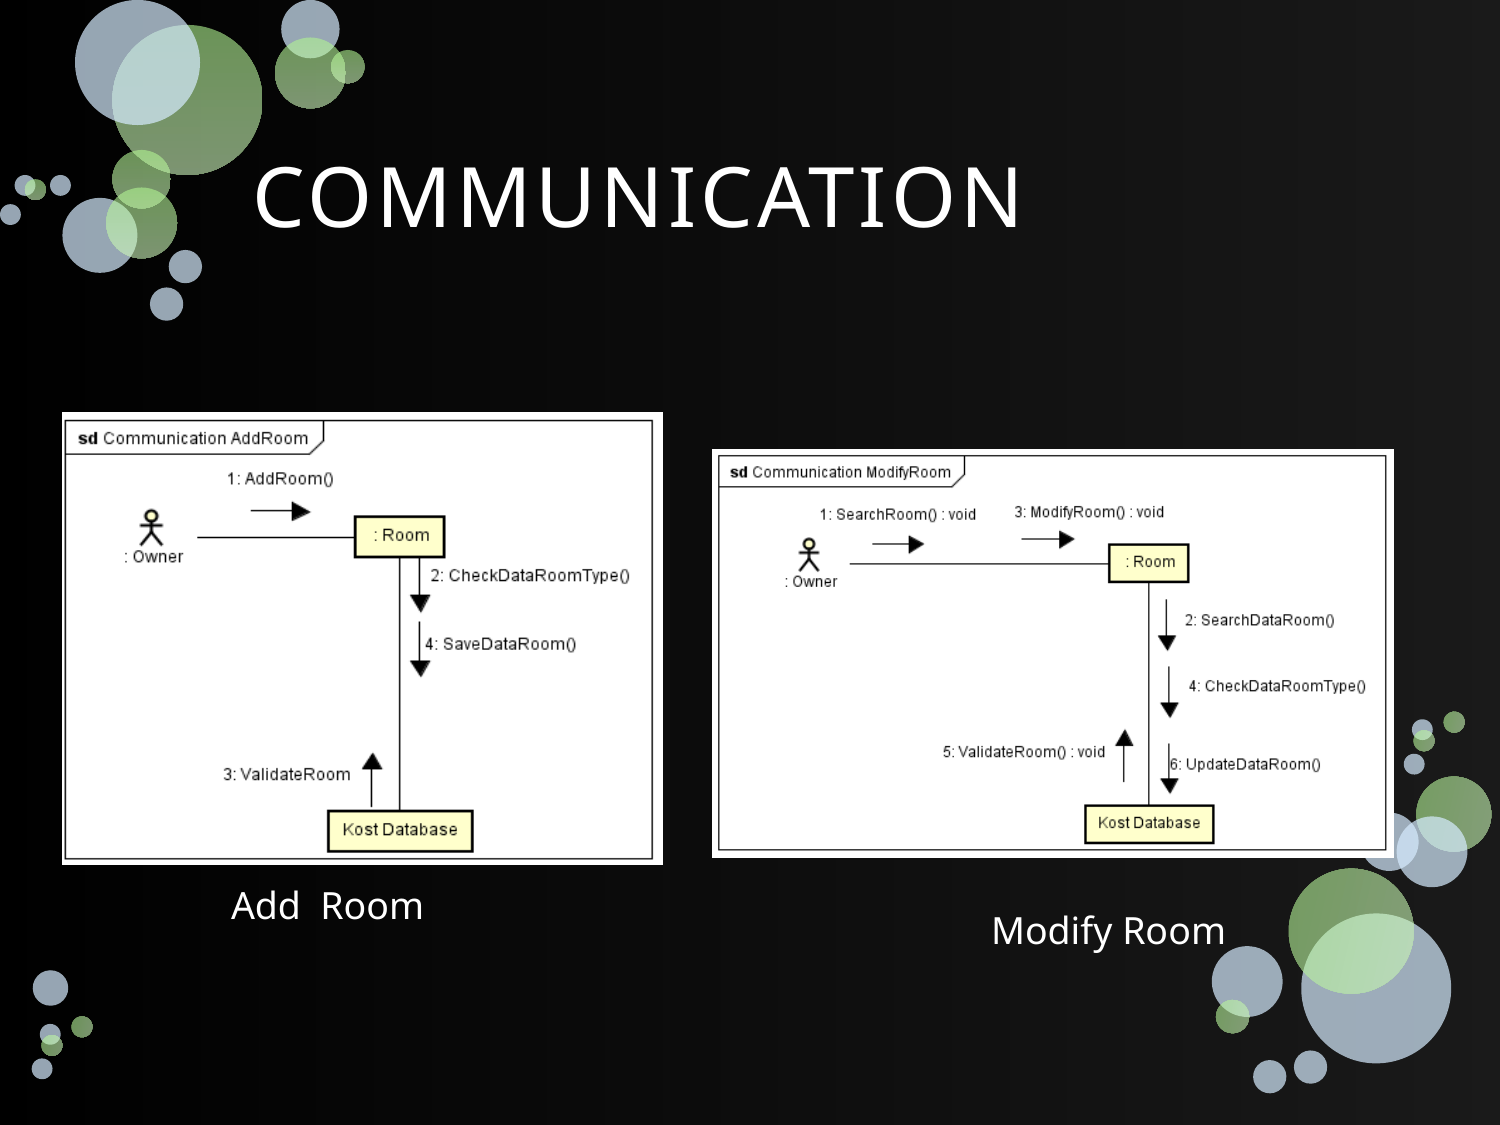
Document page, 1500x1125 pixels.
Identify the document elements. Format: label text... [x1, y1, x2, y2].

text_box Add Room [216, 874, 439, 935]
picture [710, 448, 1396, 859]
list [60, 410, 664, 866]
title COMMUNICATION [237, 99, 1325, 288]
text_box Modify Room [976, 899, 1242, 960]
